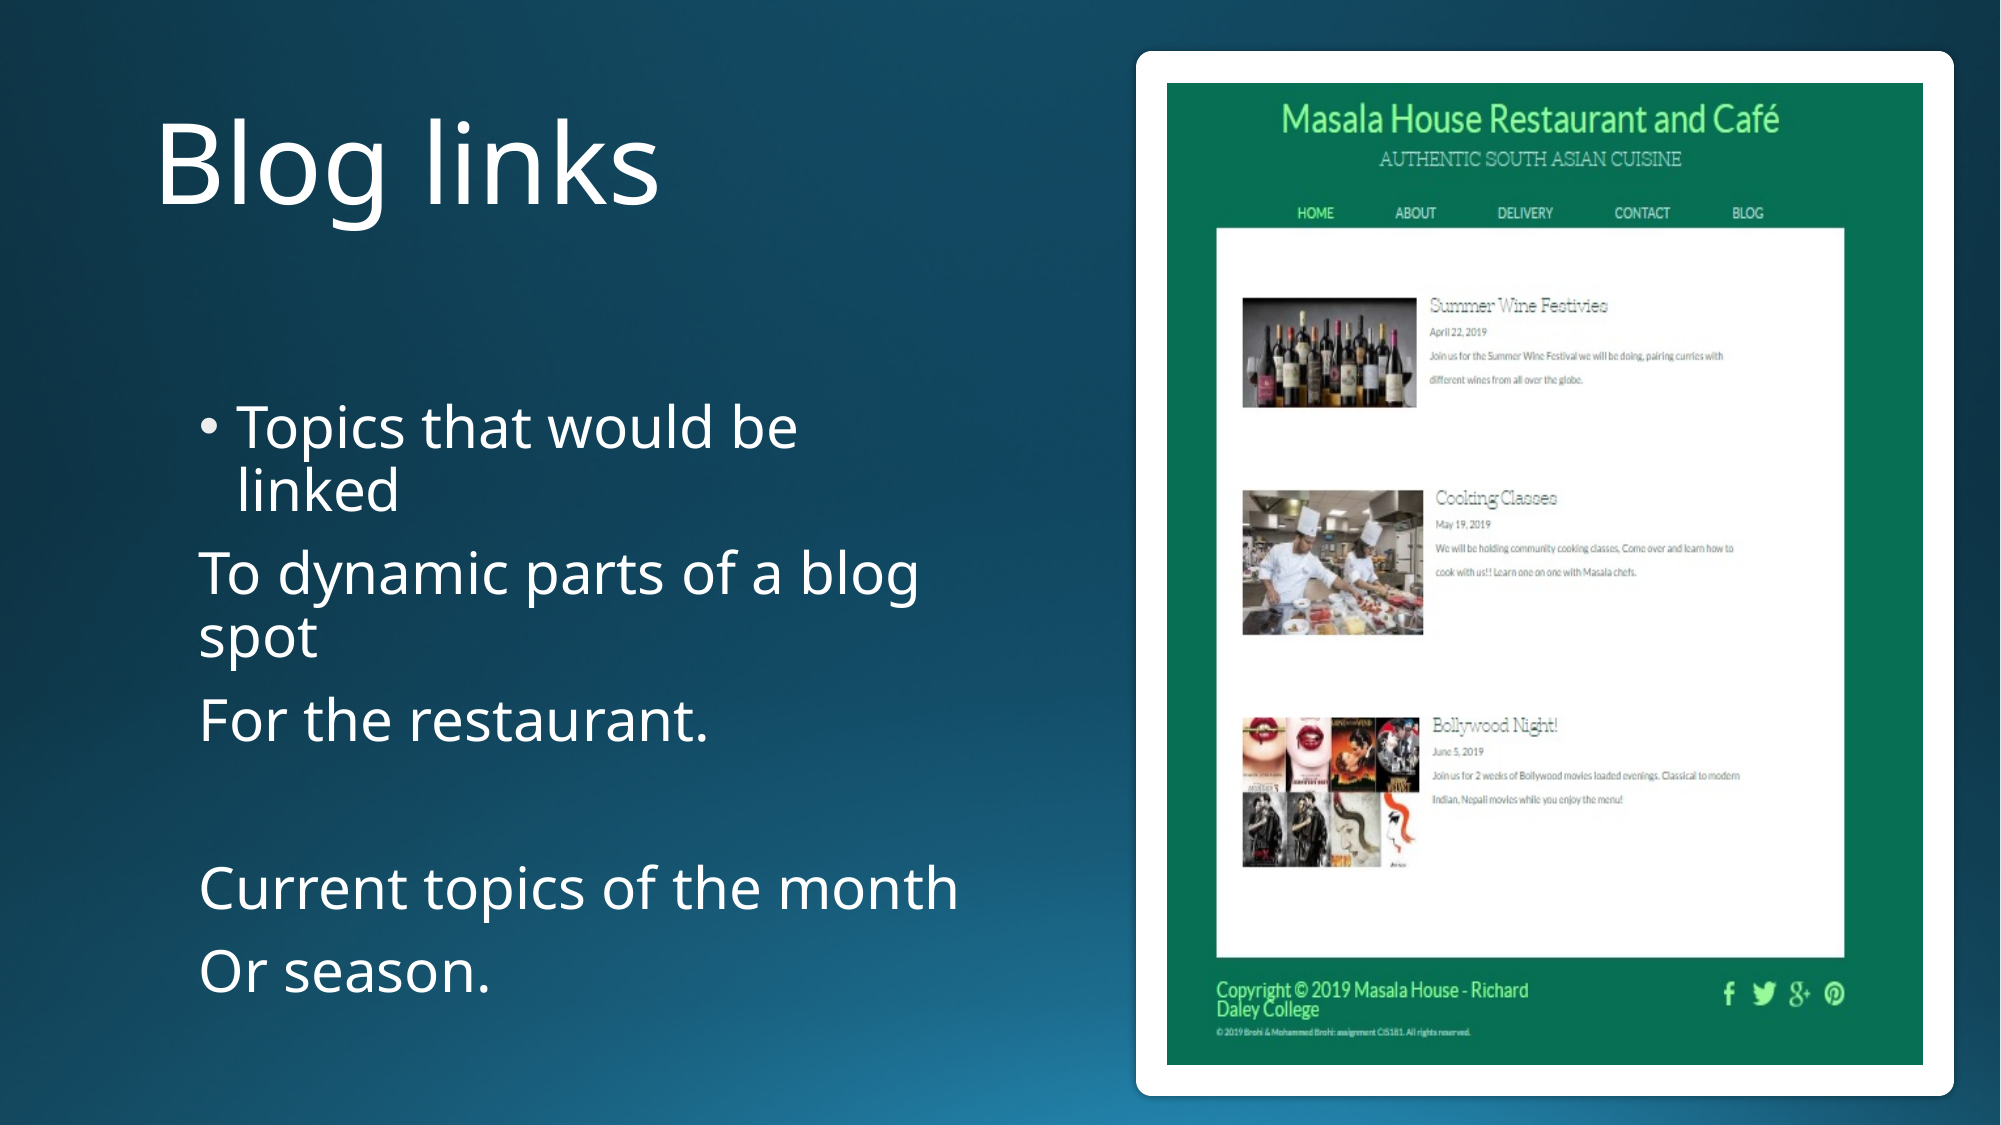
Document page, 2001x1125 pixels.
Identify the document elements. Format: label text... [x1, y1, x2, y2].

picture [0, 0, 2001, 1125]
title Blog links [137, 59, 1132, 278]
list Topics that would be linked To dynamic parts of a blog spot For the restaurant. Current topics of the month Or season. [183, 299, 981, 1014]
